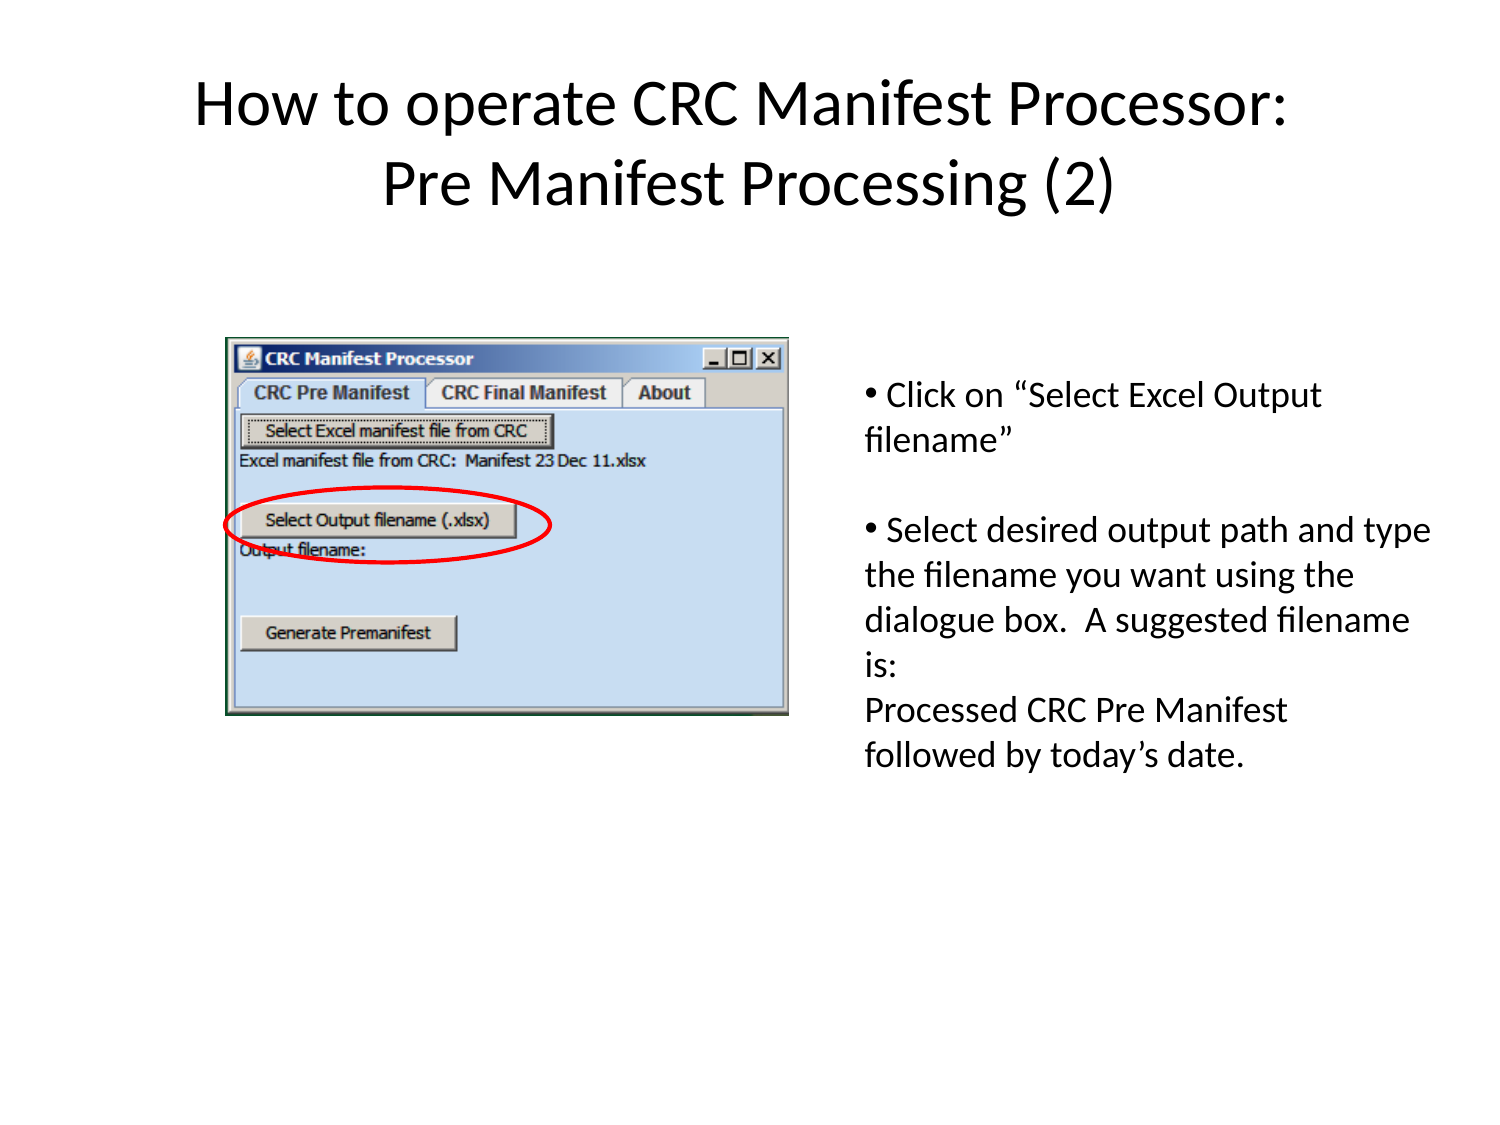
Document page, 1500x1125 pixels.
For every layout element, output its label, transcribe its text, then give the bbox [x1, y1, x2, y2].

picture [224, 337, 790, 716]
text_box Click on “Select Excel Output filename” Select desired output path and type the filename you want using the dialogue box. A suggested filename is: Processed CRC Pre Manifest followed by today’s date. [849, 362, 1450, 783]
title How to operate CRC Manifest Processor: Pre Manifest Processing (2) [75, 45, 1425, 233]
